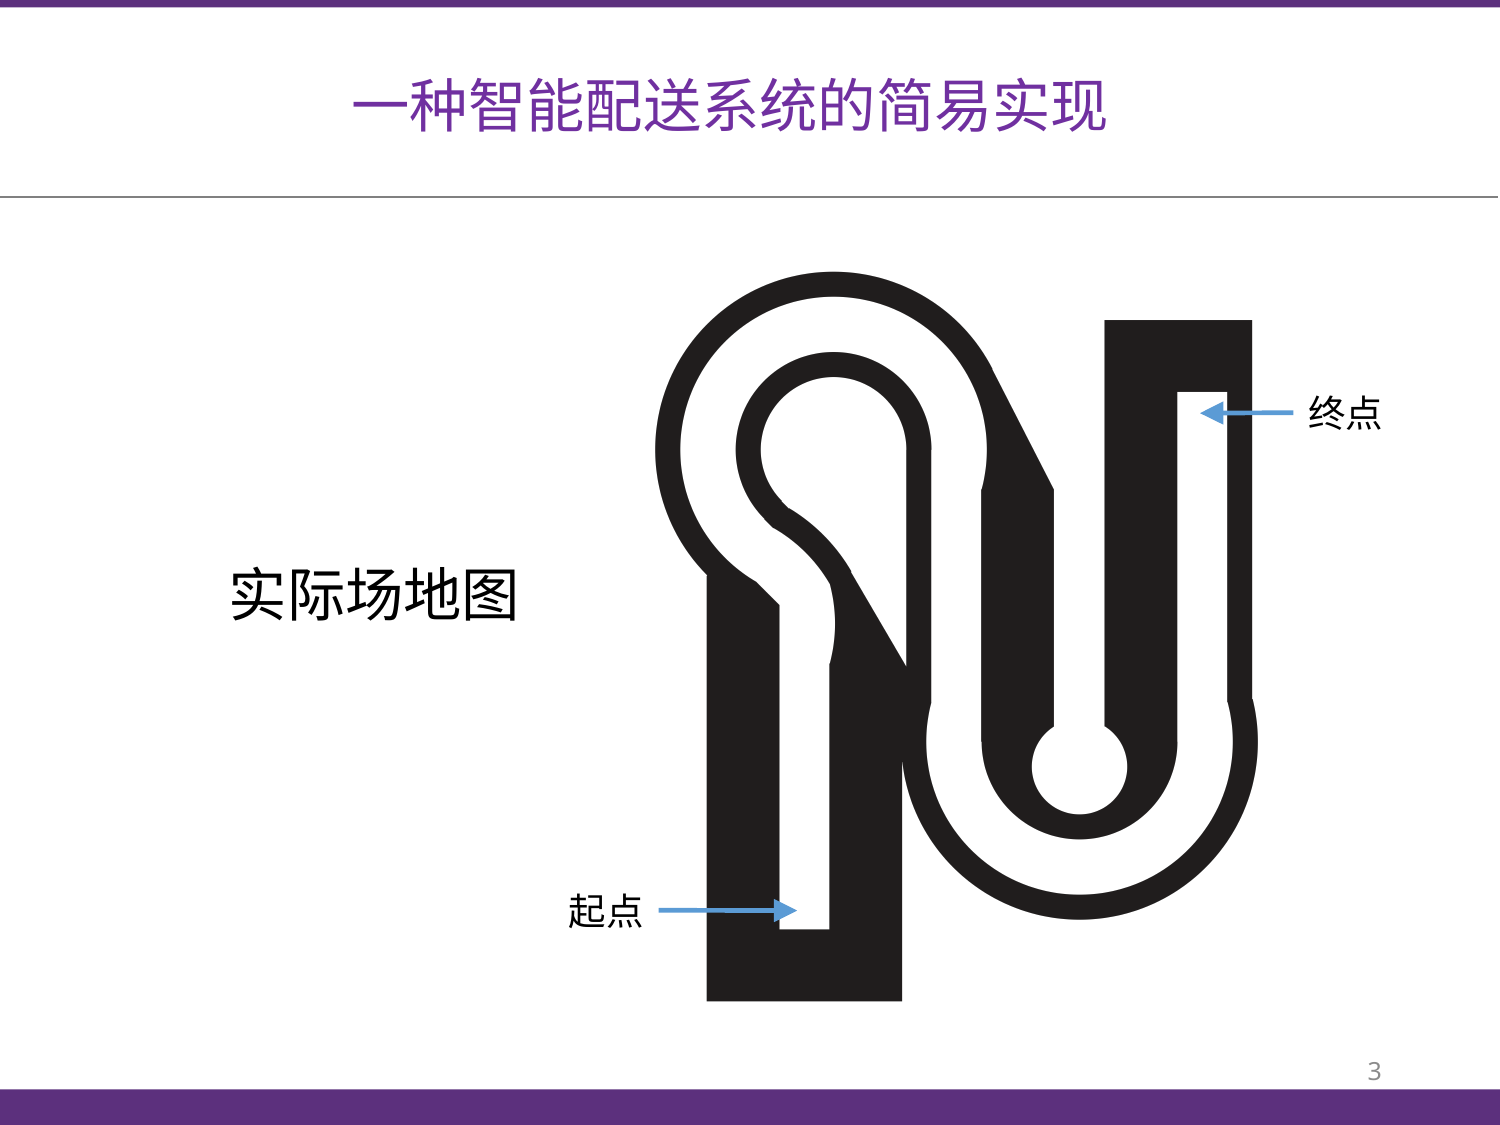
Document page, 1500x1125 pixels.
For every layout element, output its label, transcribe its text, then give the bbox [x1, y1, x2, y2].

text_box [0, 0, 1500, 8]
text_box [0, 1088, 1500, 1125]
slide_number 3 [1059, 1042, 1397, 1103]
text_box 一种智能配送系统的简易实现 [336, 61, 1124, 147]
text_box 起点 [553, 880, 636, 941]
picture [636, 261, 1276, 1012]
text_box 实际场地图 [214, 550, 536, 636]
text_box 终点 [1293, 382, 1399, 443]
